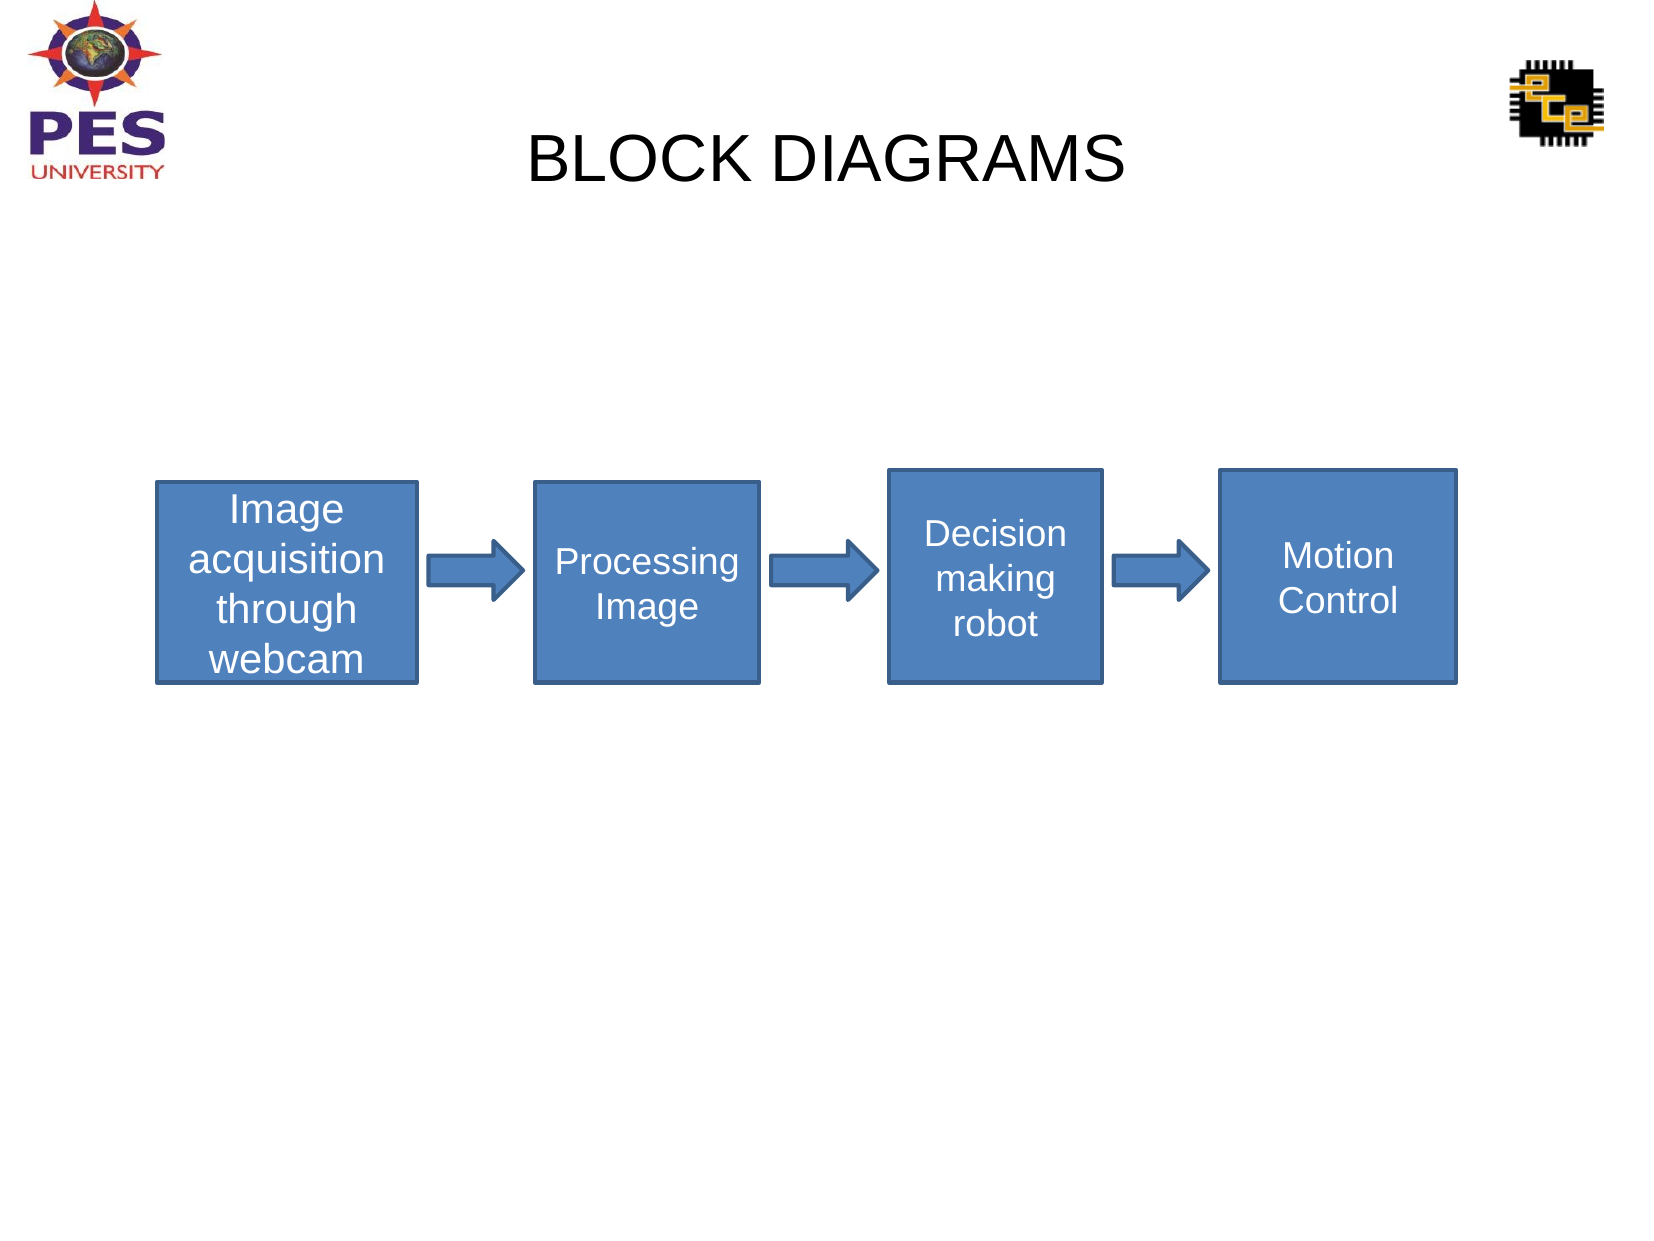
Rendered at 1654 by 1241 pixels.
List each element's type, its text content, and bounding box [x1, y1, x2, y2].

text_box [771, 540, 878, 600]
text_box [1113, 540, 1209, 600]
picture [27, 0, 165, 179]
text_box Decision making robot [889, 470, 1102, 683]
text_box BLOCK DIAGRAMS [483, 0, 1170, 339]
picture [1509, 60, 1604, 147]
text_box Motion Control [1220, 470, 1457, 683]
text_box Image acquisition through webcam [156, 481, 417, 683]
text_box [428, 540, 524, 600]
text_box Processing Image [534, 481, 760, 683]
